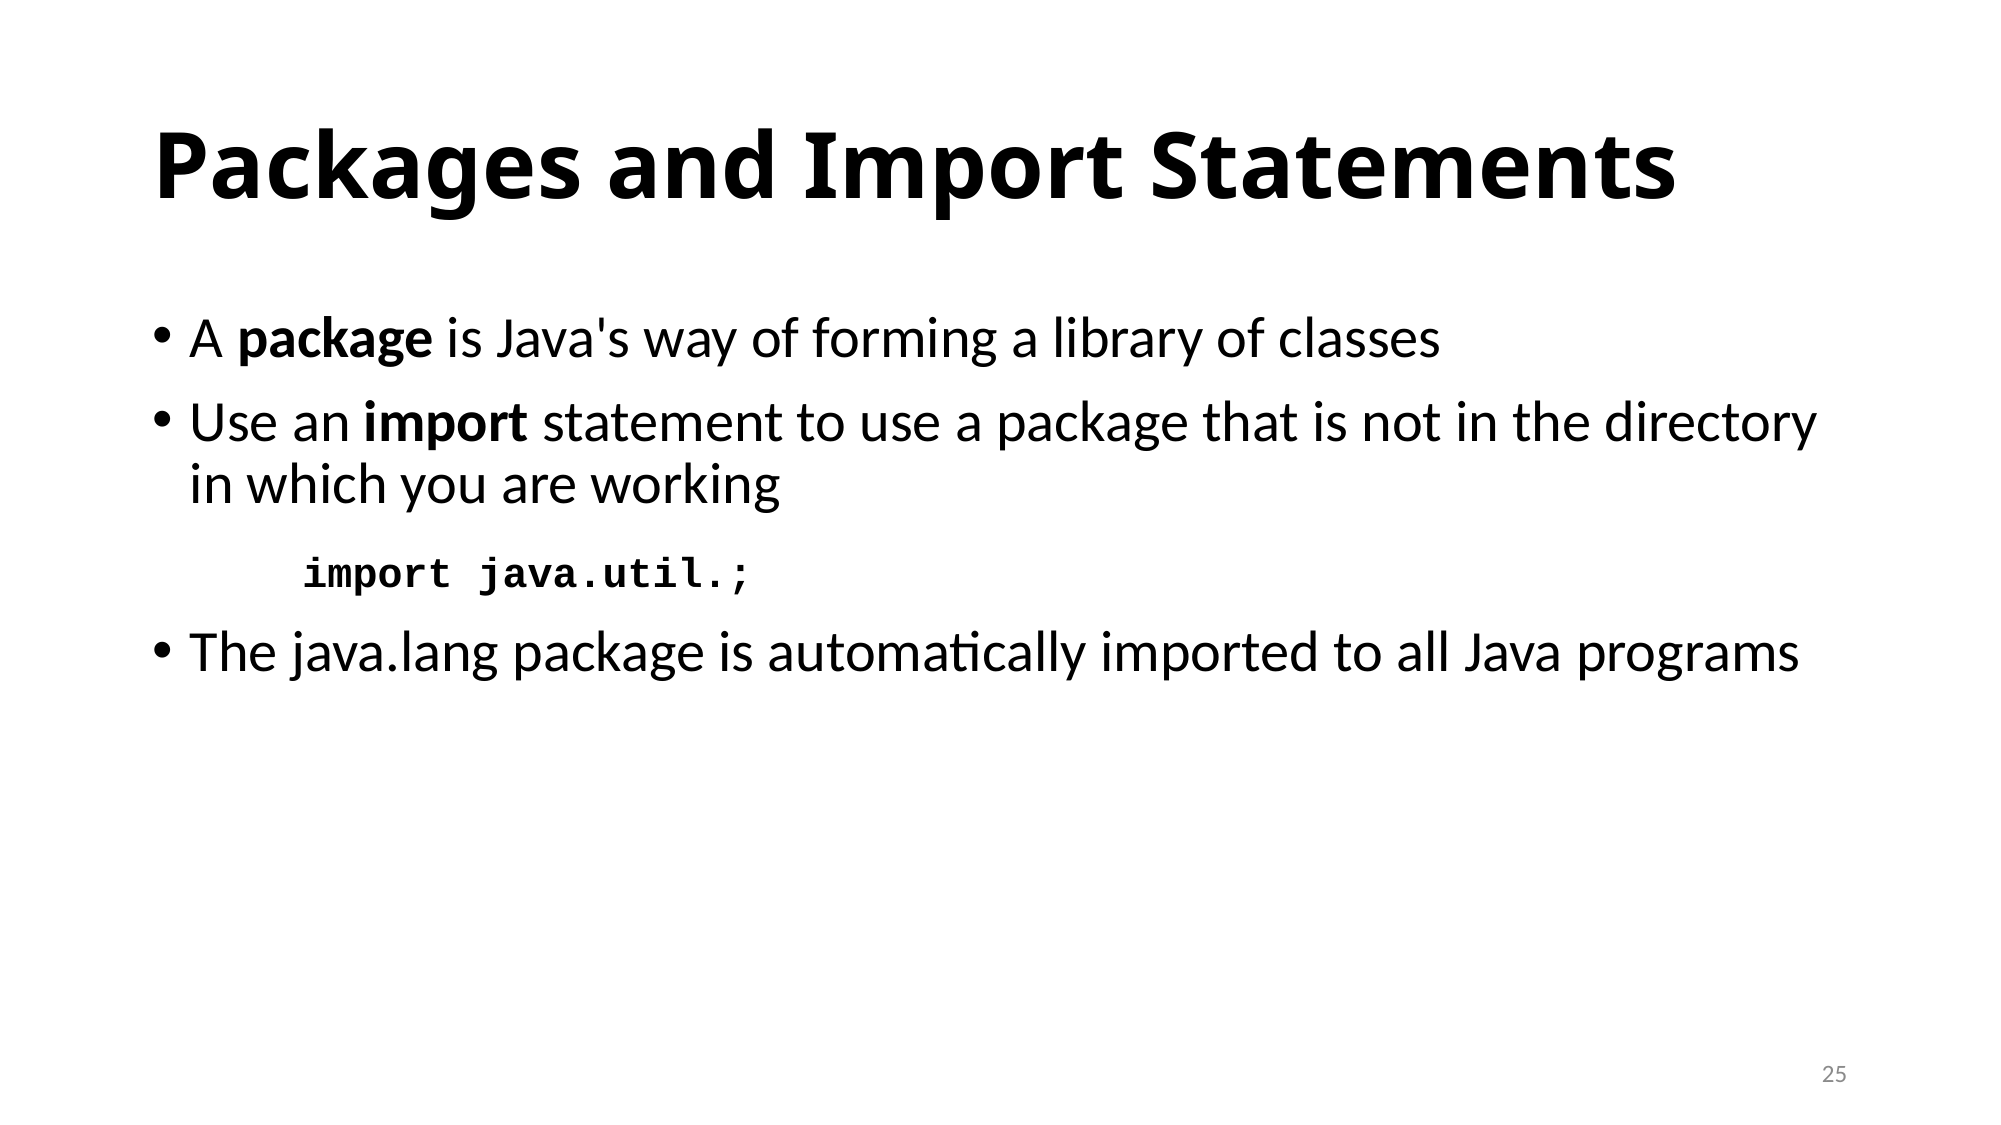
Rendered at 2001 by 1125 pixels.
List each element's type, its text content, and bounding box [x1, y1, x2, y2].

list A package is Java's way of forming a library of classes Use an import statement to use a package that is not in the directory in which you are working import java.util.; The java.lang package is automatically imported to all Java programs [137, 299, 1863, 1014]
slide_number 25 [1412, 1042, 1863, 1103]
title Packages and Import Statements [137, 59, 1863, 278]
